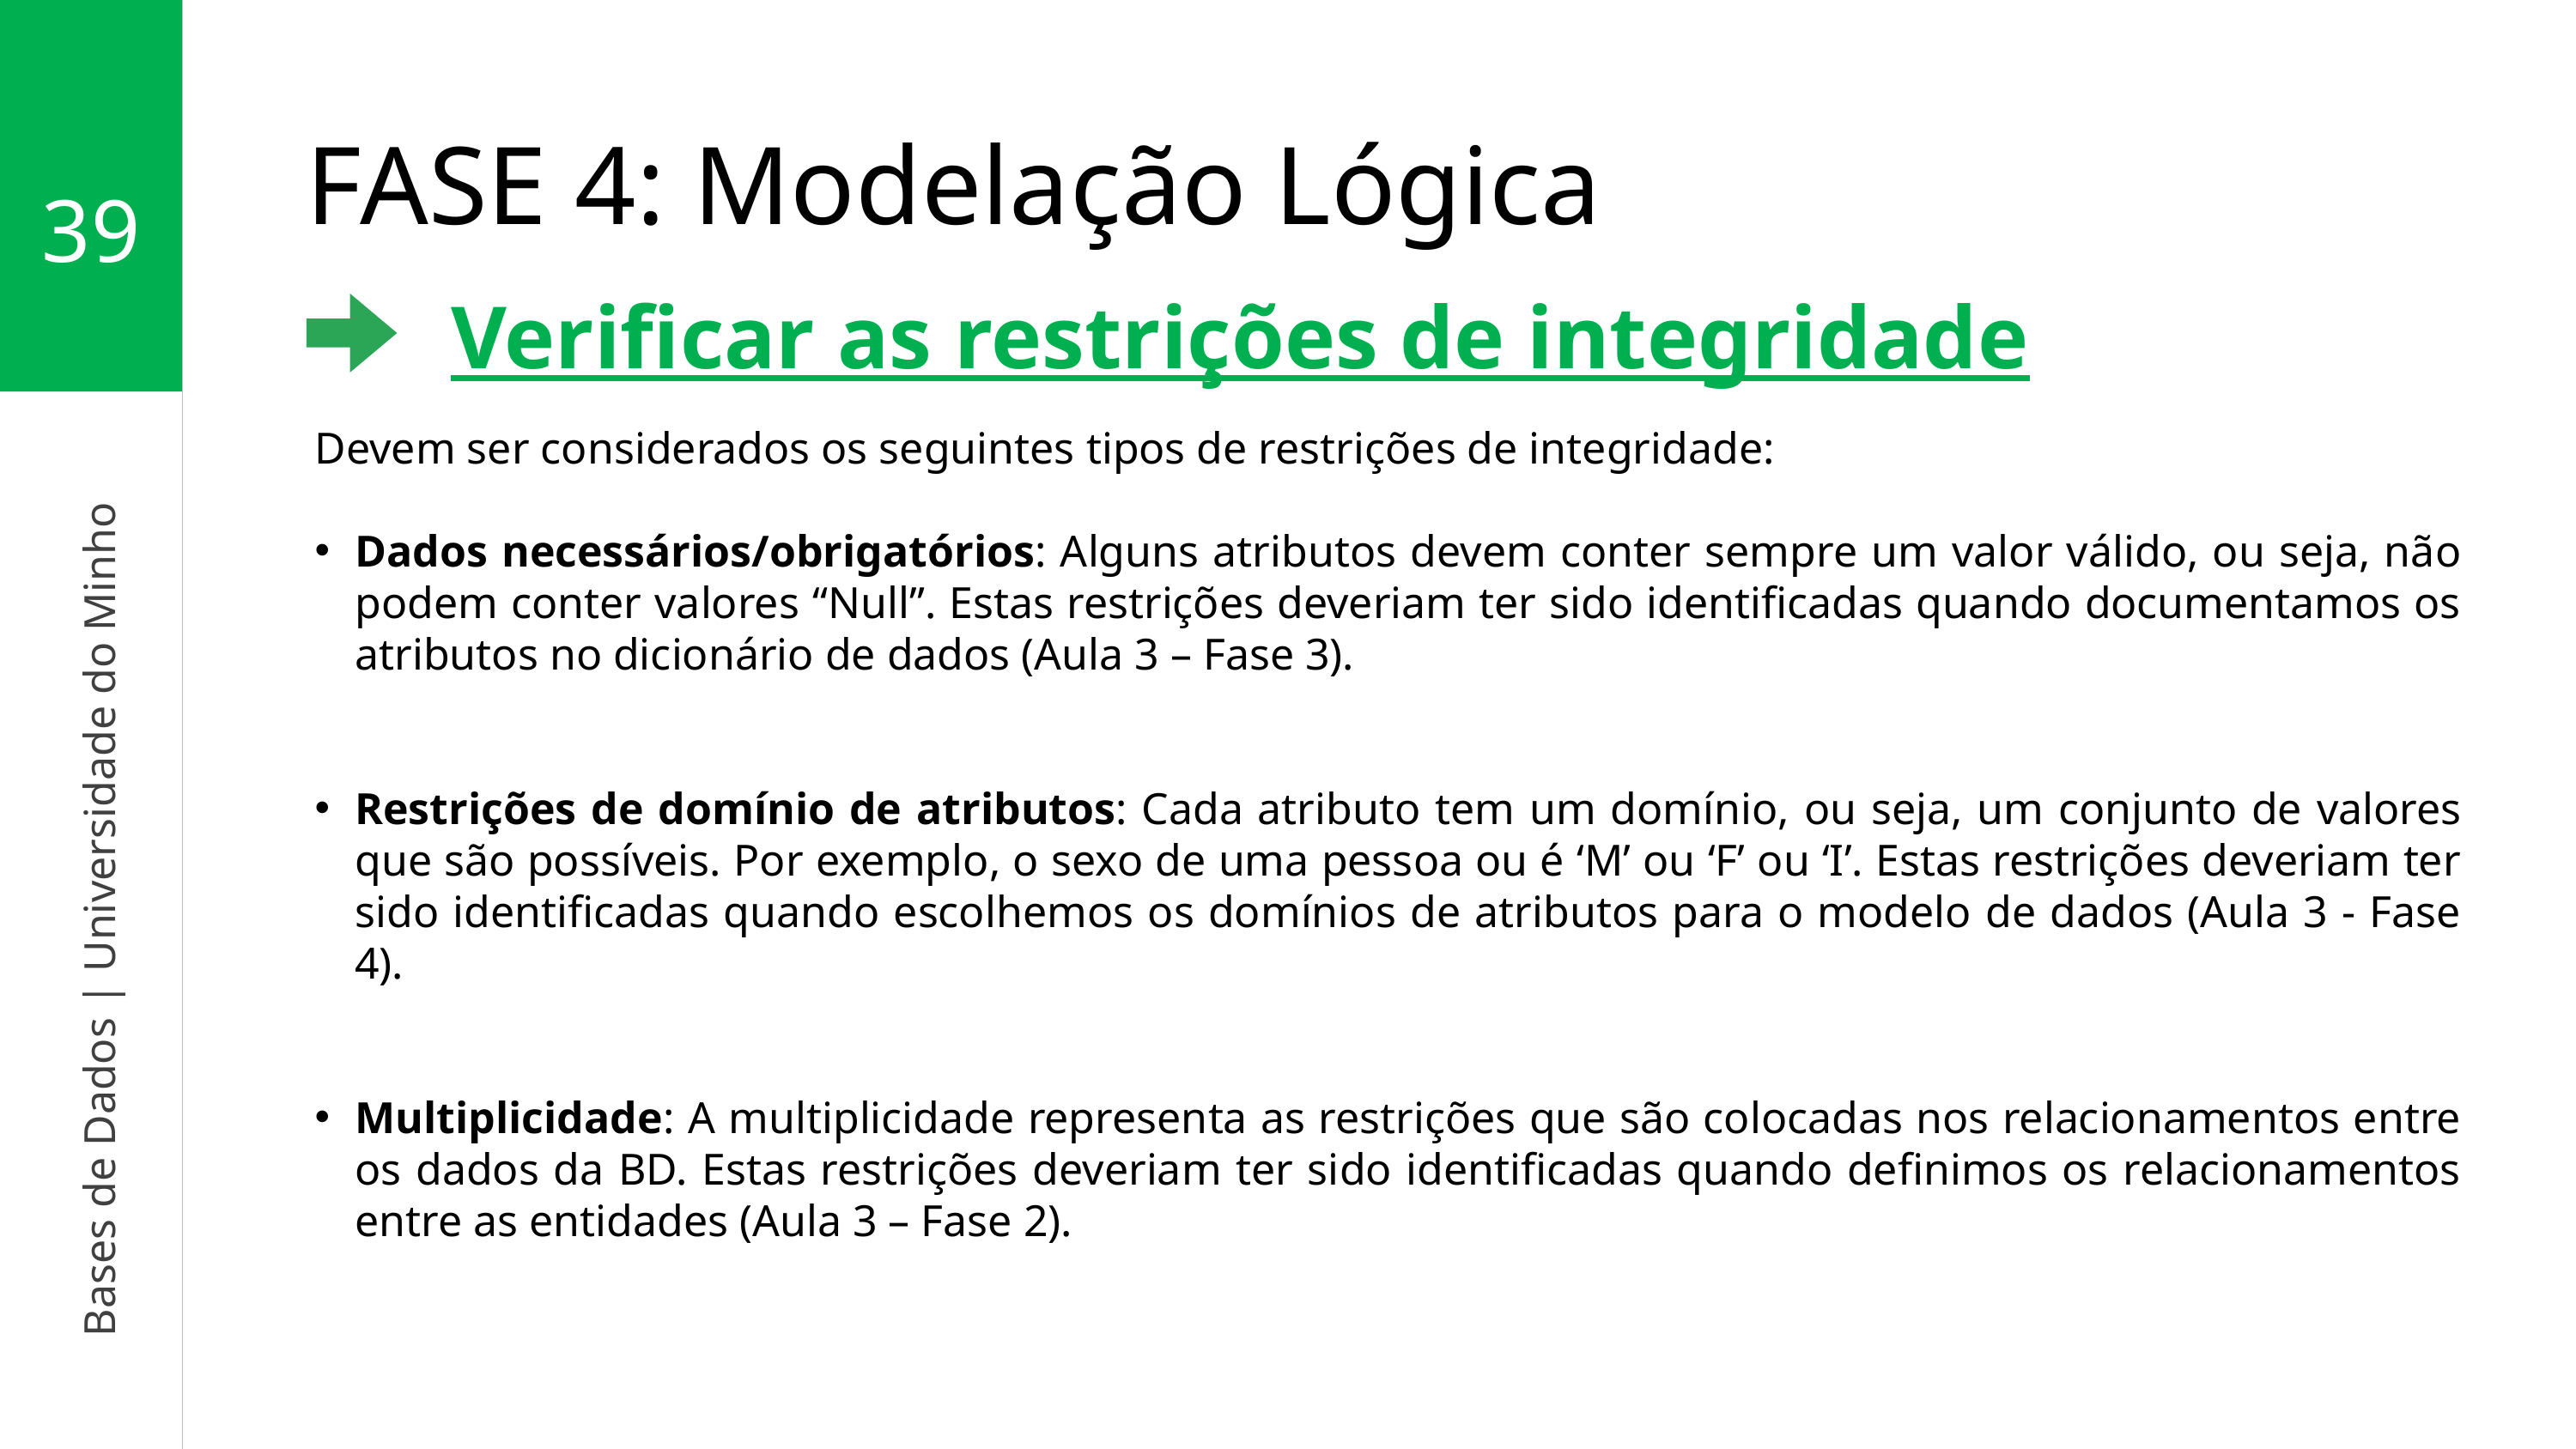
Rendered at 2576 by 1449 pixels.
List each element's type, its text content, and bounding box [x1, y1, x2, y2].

text_box Verificar as restrições de integridade [450, 280, 2501, 386]
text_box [0, 0, 183, 1449]
text_box FASE 4: Modelação Lógica [306, 140, 2480, 246]
text_box [304, 292, 399, 374]
text_box Devem ser considerados os seguintes tipos de restrições de integridade: Dados necessários/obrigatórios: Alguns atributos devem conter sempre um valor válido, ou seja, não podem conter valores “Null”. Estas restrições deveriam ter sido identificadas quando documentamos os atributos no dicionário de dados (Aula 3 – Fase 3). Restrições de domínio de atributos: Cada atributo tem um domínio, ou seja, um conjunto de valores que são possíveis. Por exemplo, o sexo de uma pessoa ou é ‘M’ ou ‘F’ ou ‘I’. Estas restrições deveriam ter sido identificadas quando escolhemos os domínios de atributos para o modelo de dados (Aula 3 - Fase 4). Multiplicidade: A multiplicidade representa as restrições que são colocadas nos relacionamentos entre os dados da BD. Estas restrições deveriam ter sido identificadas quando definimos os relacionamentos entre as entidades (Aula 3 – Fase 2). [301, 414, 2476, 1355]
